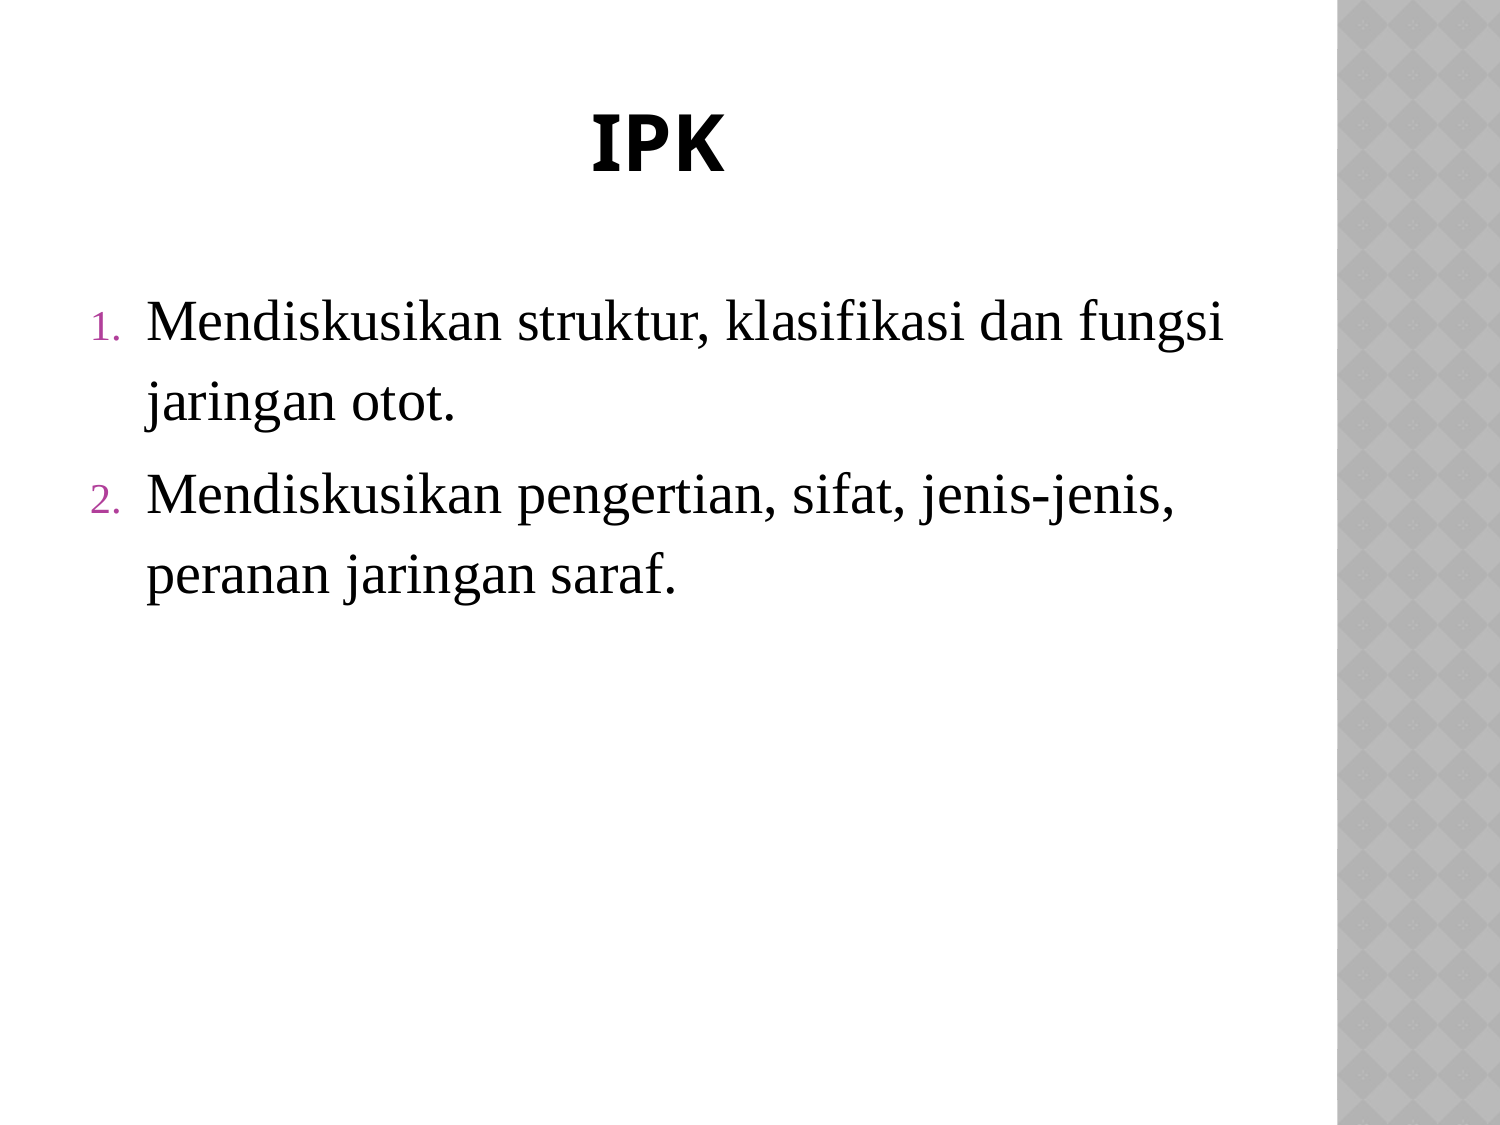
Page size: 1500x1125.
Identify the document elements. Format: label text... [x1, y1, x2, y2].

title IPK [75, 52, 1263, 188]
list Mendiskusikan struktur, klasifikasi dan fungsi jaringan otot. Mendiskusikan pengertian, sifat, jenis-jenis, peranan jaringan saraf. [75, 264, 1263, 1059]
